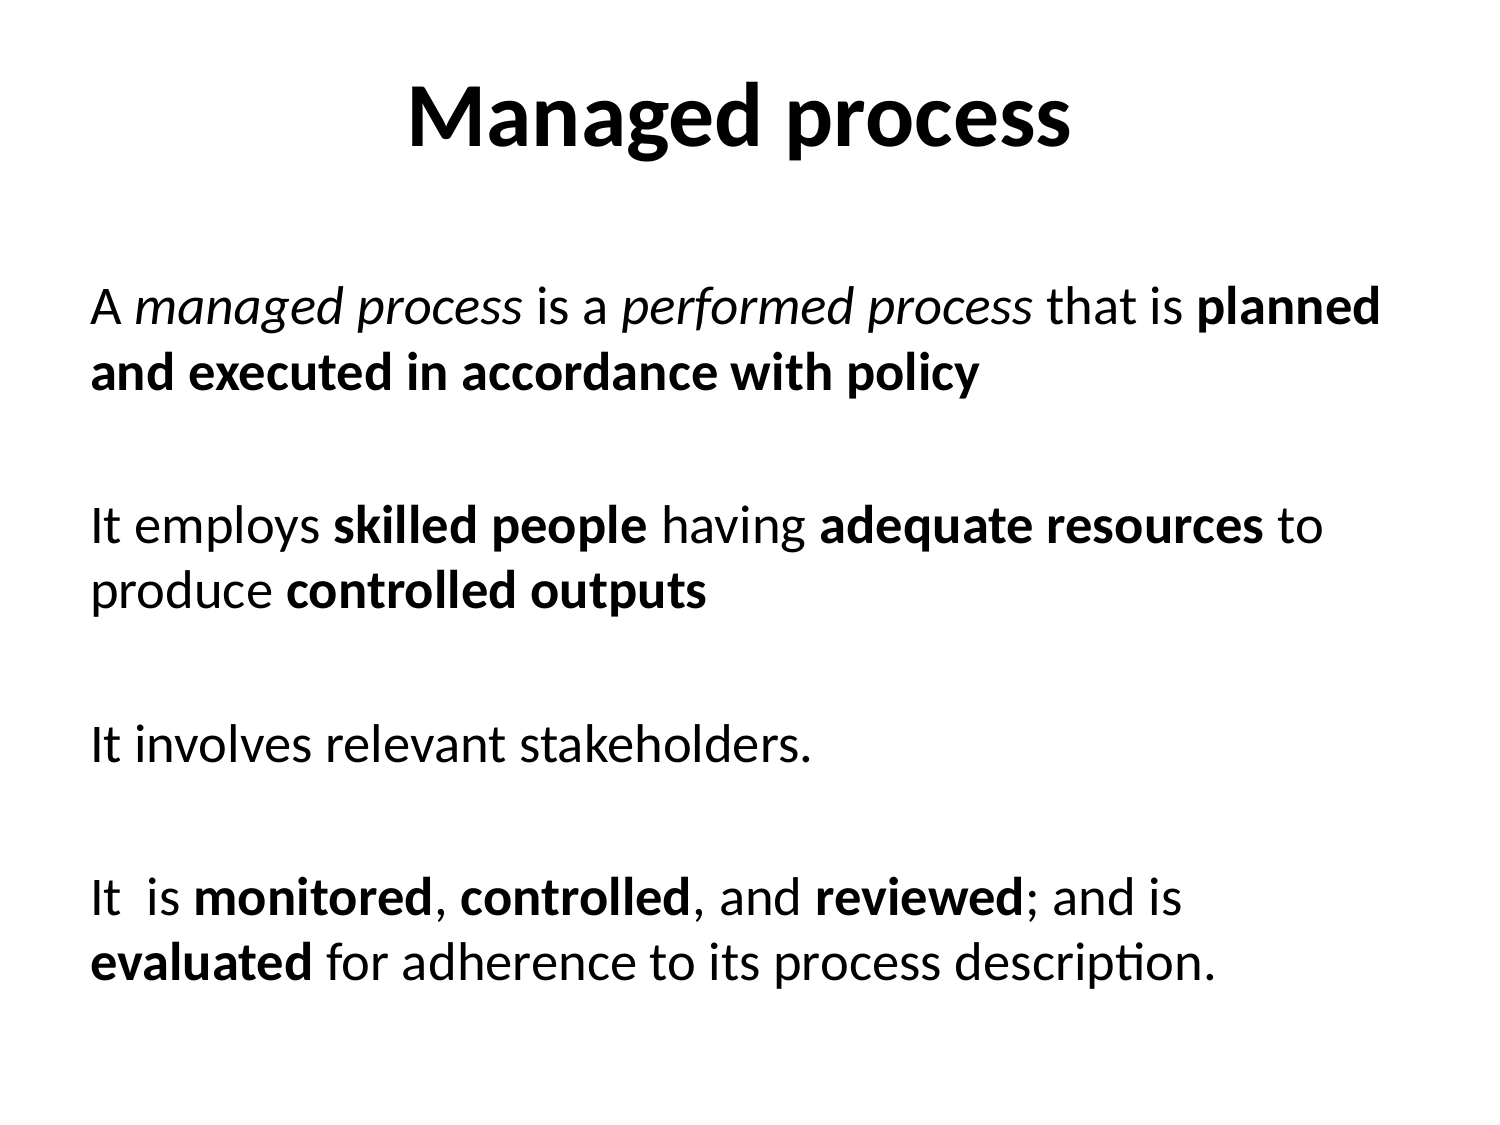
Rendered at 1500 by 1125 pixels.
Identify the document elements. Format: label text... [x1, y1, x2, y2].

list A managed process is a performed process that is planned and executed in accordance with policy It employs skilled people having adequate resources to produce controlled outputs It involves relevant stakeholders. It is monitored, controlled, and reviewed; and is evaluated for adherence to its process description. [75, 262, 1425, 1005]
title Managed process [75, 45, 1425, 175]
